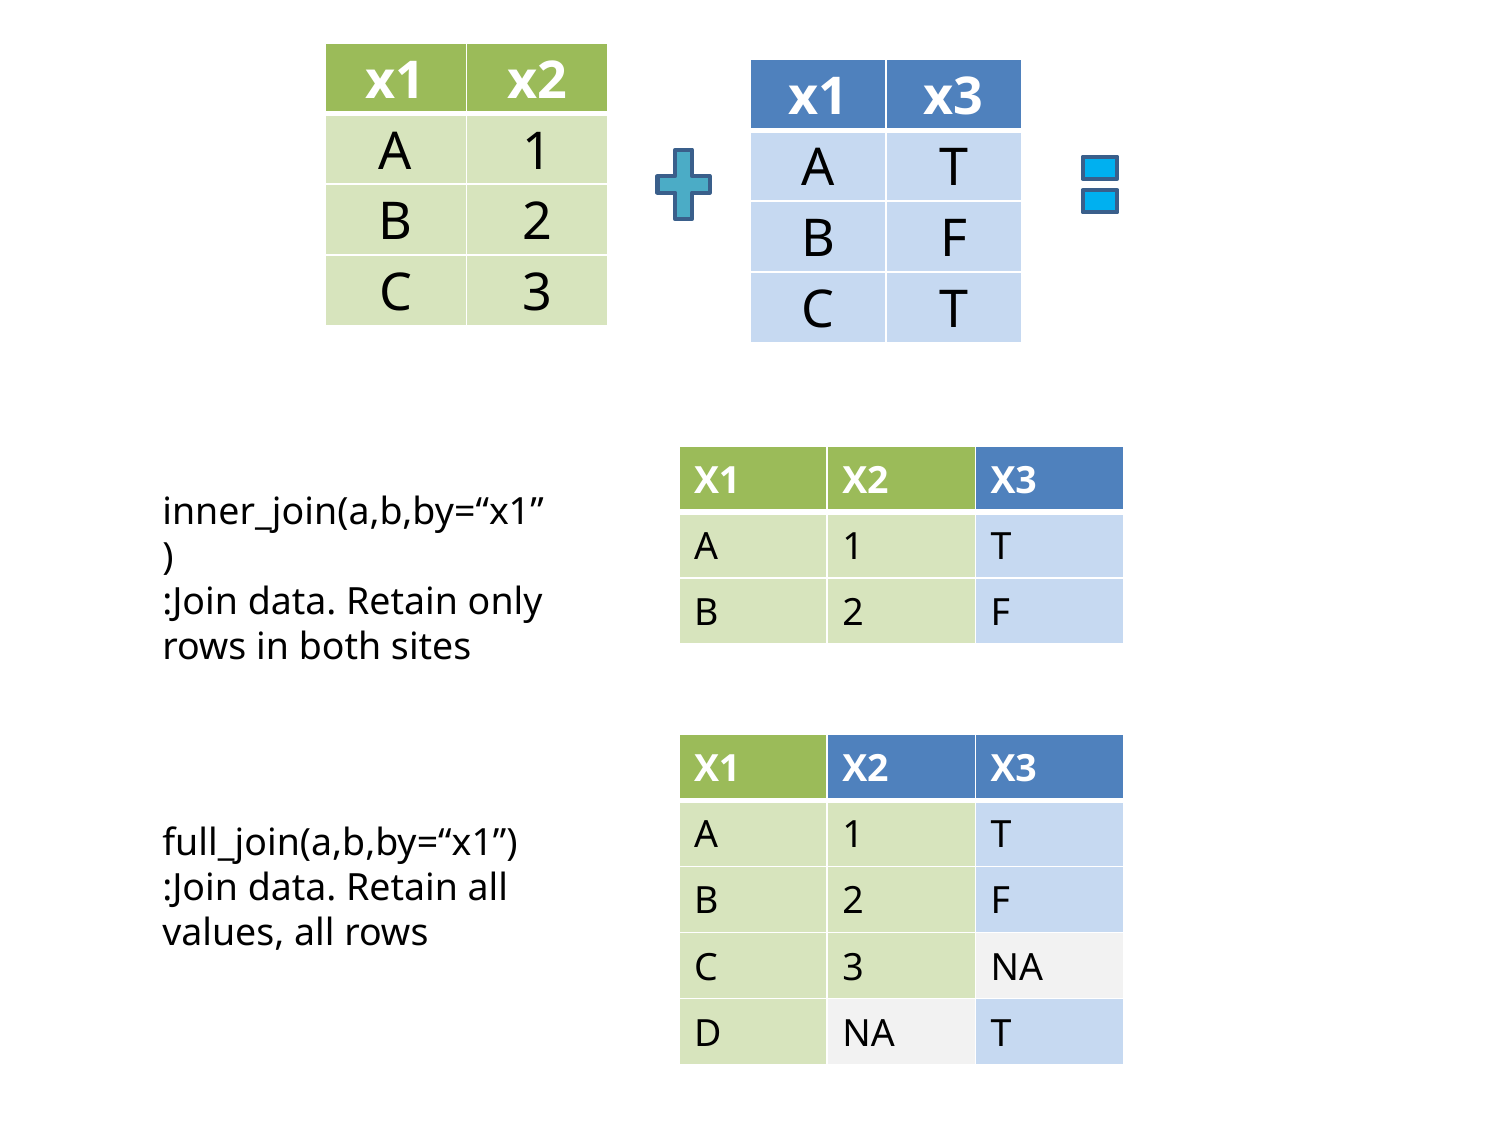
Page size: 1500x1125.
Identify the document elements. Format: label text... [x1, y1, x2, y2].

text_box [1081, 155, 1119, 181]
table_header X1 [680, 735, 826, 798]
table_header X1 [680, 447, 826, 509]
table_cell T [887, 133, 1021, 200]
table_cell T [976, 515, 1123, 577]
table_cell C [751, 273, 885, 342]
table_cell A [680, 803, 826, 866]
table_cell 1 [828, 803, 975, 866]
text_box [655, 148, 712, 221]
table_cell 1 [467, 116, 607, 183]
table_cell 2 [828, 579, 975, 643]
table_cell F [887, 202, 1021, 271]
table_cell T [976, 803, 1123, 866]
table_cell T [887, 273, 1021, 342]
table_header x1 [326, 44, 466, 111]
table_cell C [326, 256, 466, 325]
table_cell T [976, 999, 1123, 1064]
table_cell B [751, 202, 885, 271]
table_cell F [976, 579, 1123, 643]
text_box [1081, 188, 1119, 214]
text_box full_join(a,b,by=“x1”) :Join data. Retain all values, all rows [147, 810, 561, 961]
table_header x3 [887, 60, 1021, 128]
table_cell NA [828, 999, 975, 1064]
table_cell 3 [828, 933, 975, 998]
table_cell D [680, 999, 826, 1064]
table_cell A [680, 515, 826, 577]
table_header X2 [828, 735, 975, 798]
table_header x1 [751, 60, 885, 128]
table_cell A [326, 116, 466, 183]
table_cell B [680, 579, 826, 643]
table_cell 1 [828, 515, 975, 577]
table_cell NA [976, 933, 1123, 998]
table_cell C [680, 933, 826, 998]
table_cell B [326, 185, 466, 254]
table_header x2 [467, 44, 607, 111]
text_box inner_join(a,b,by=“x1”) :Join data. Retain only rows in both sites [147, 479, 561, 675]
table_cell 2 [467, 185, 607, 254]
table_cell 2 [828, 867, 975, 932]
table_cell B [680, 867, 826, 932]
table_cell F [976, 867, 1123, 932]
table_header X2 [828, 447, 975, 509]
table_header X3 [976, 447, 1123, 509]
table_cell A [751, 133, 885, 200]
table_cell 3 [467, 256, 607, 325]
table_header X3 [976, 735, 1123, 798]
